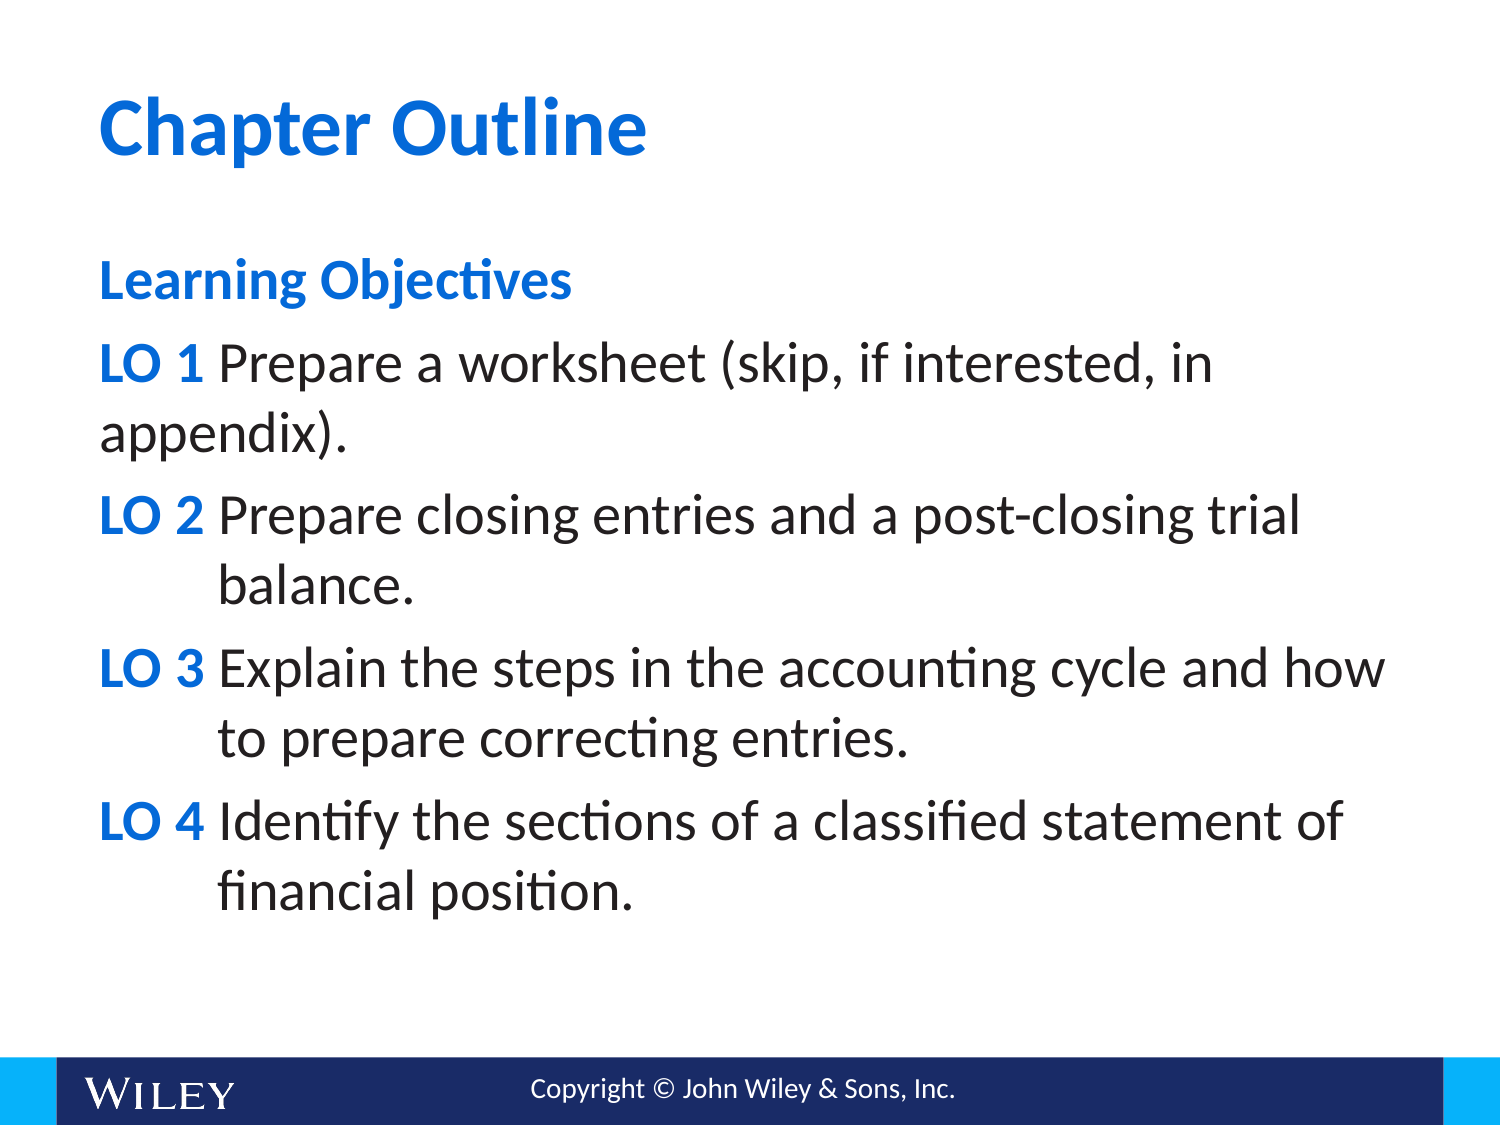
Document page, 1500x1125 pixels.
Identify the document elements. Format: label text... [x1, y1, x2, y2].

title Chapter Outline [84, 75, 1416, 215]
list Learning Objectives LO 1 Prepare a worksheet (skip, if interested, in appendix). LO 2 Prepare closing entries and a post-closing trial balance. LO 3 Explain the steps in the accounting cycle and how to prepare correcting entries. LO 4 Identify the sections of a classified statement of financial position. [84, 233, 1416, 1048]
